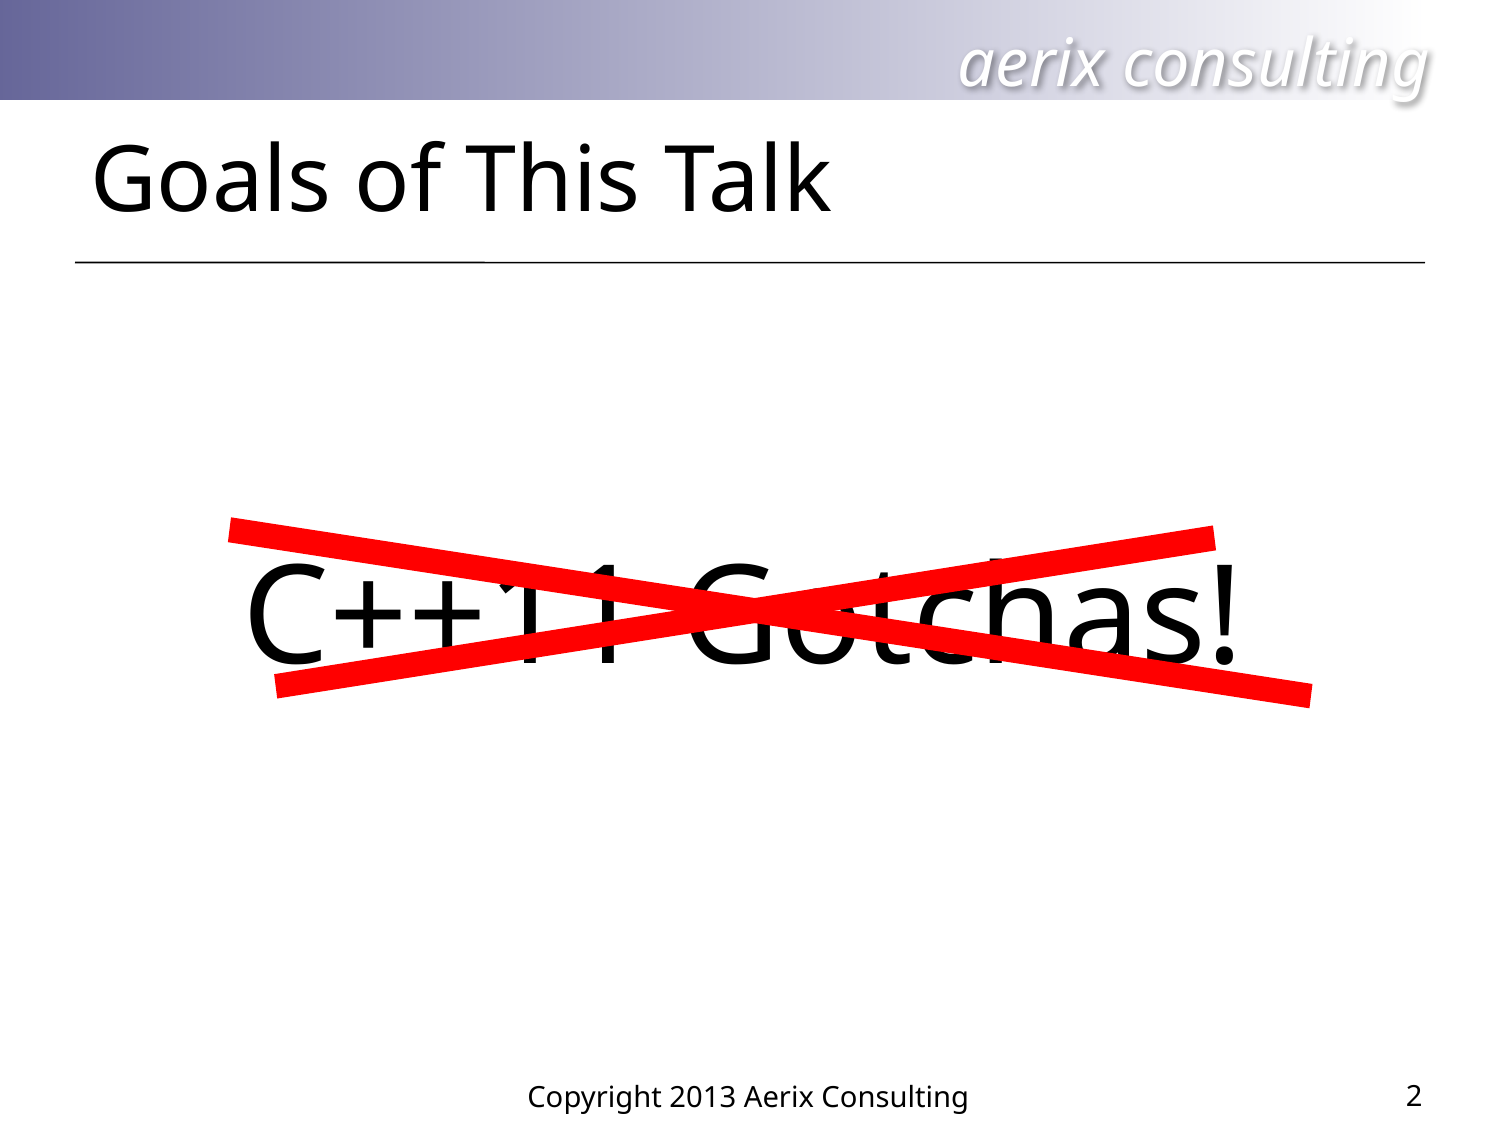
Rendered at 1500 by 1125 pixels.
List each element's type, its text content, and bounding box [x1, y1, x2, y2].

slide_number 2 [1237, 1046, 1438, 1125]
text_box C++11 Gotchas! [162, 518, 1325, 698]
footer Copyright 2013 Aerix Consulting [512, 1050, 988, 1125]
title Goals of This Talk [75, 99, 1425, 250]
